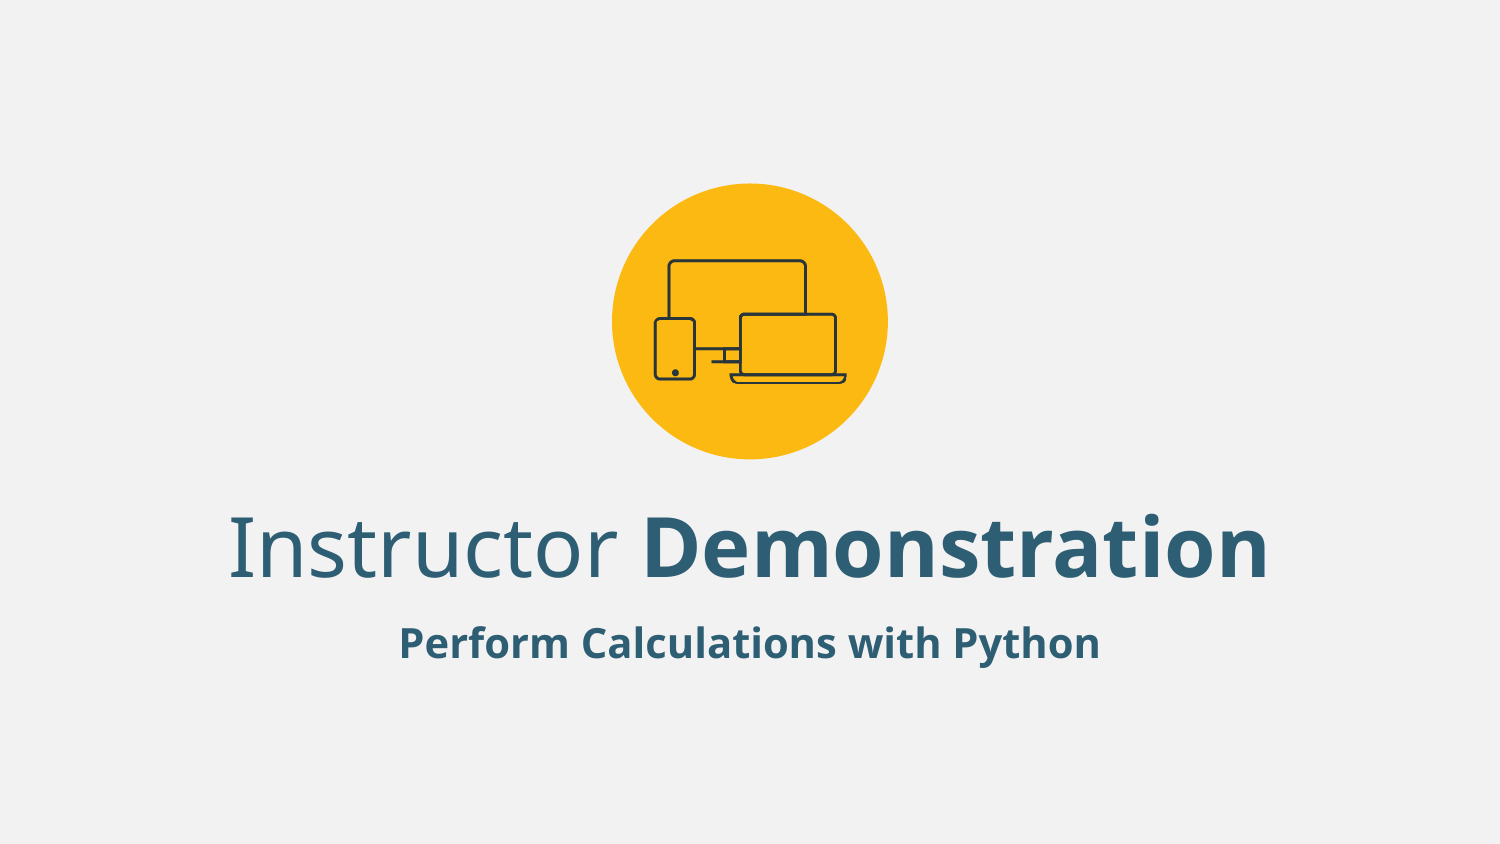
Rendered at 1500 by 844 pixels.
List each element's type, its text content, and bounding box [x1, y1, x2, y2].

text_box [0, 563, 1500, 601]
text_box Instructor Demonstration [51, 479, 1449, 563]
text_box [611, 183, 888, 460]
picture [653, 259, 847, 384]
text_box Perform Calculations with Python [0, 601, 1500, 695]
